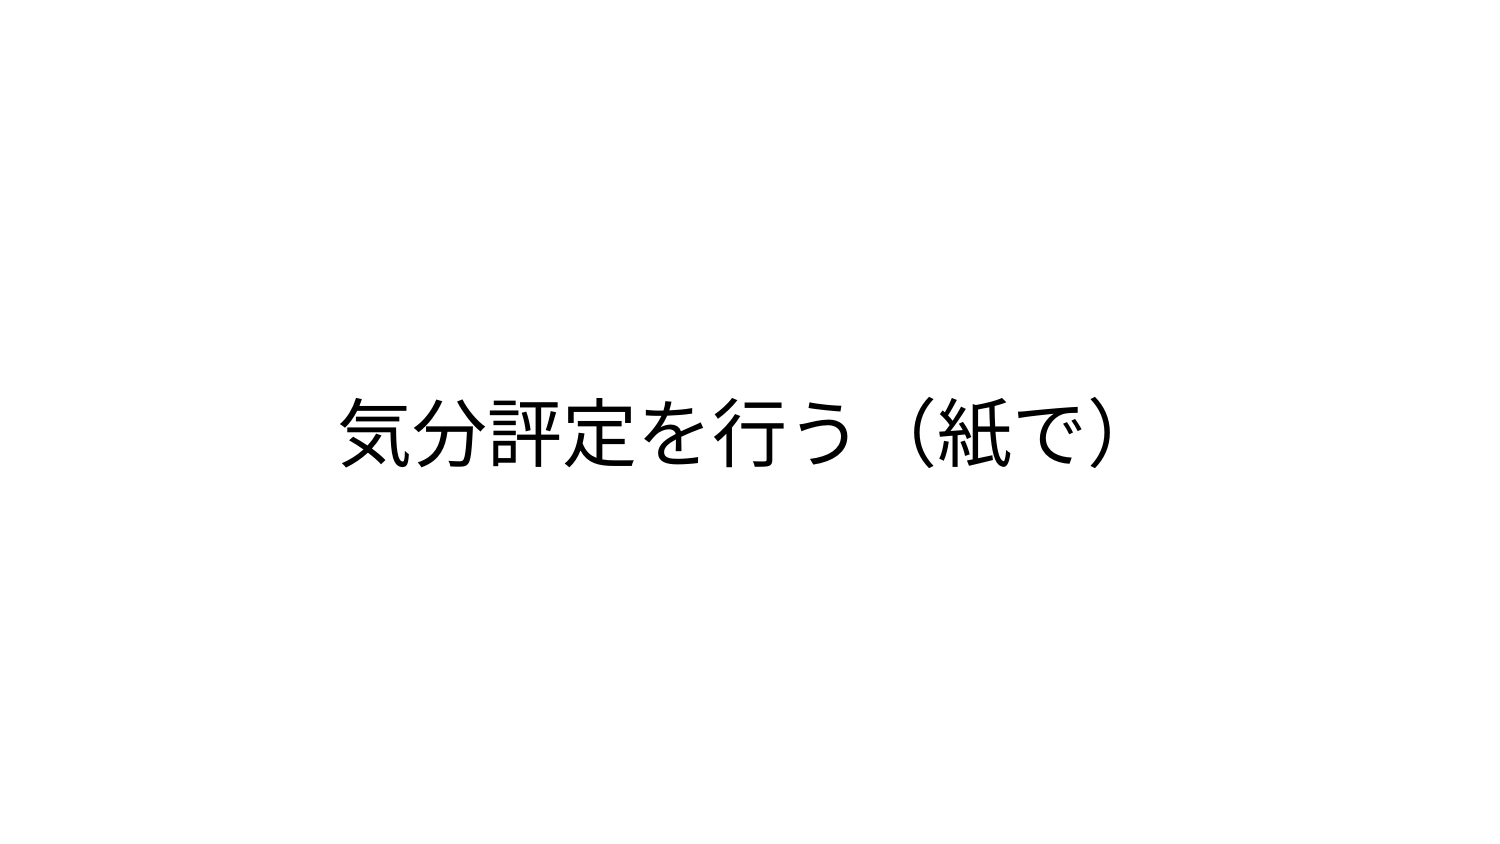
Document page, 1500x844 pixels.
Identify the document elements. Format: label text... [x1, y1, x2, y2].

title 気分評定を行う（紙で） [51, 352, 1449, 518]
